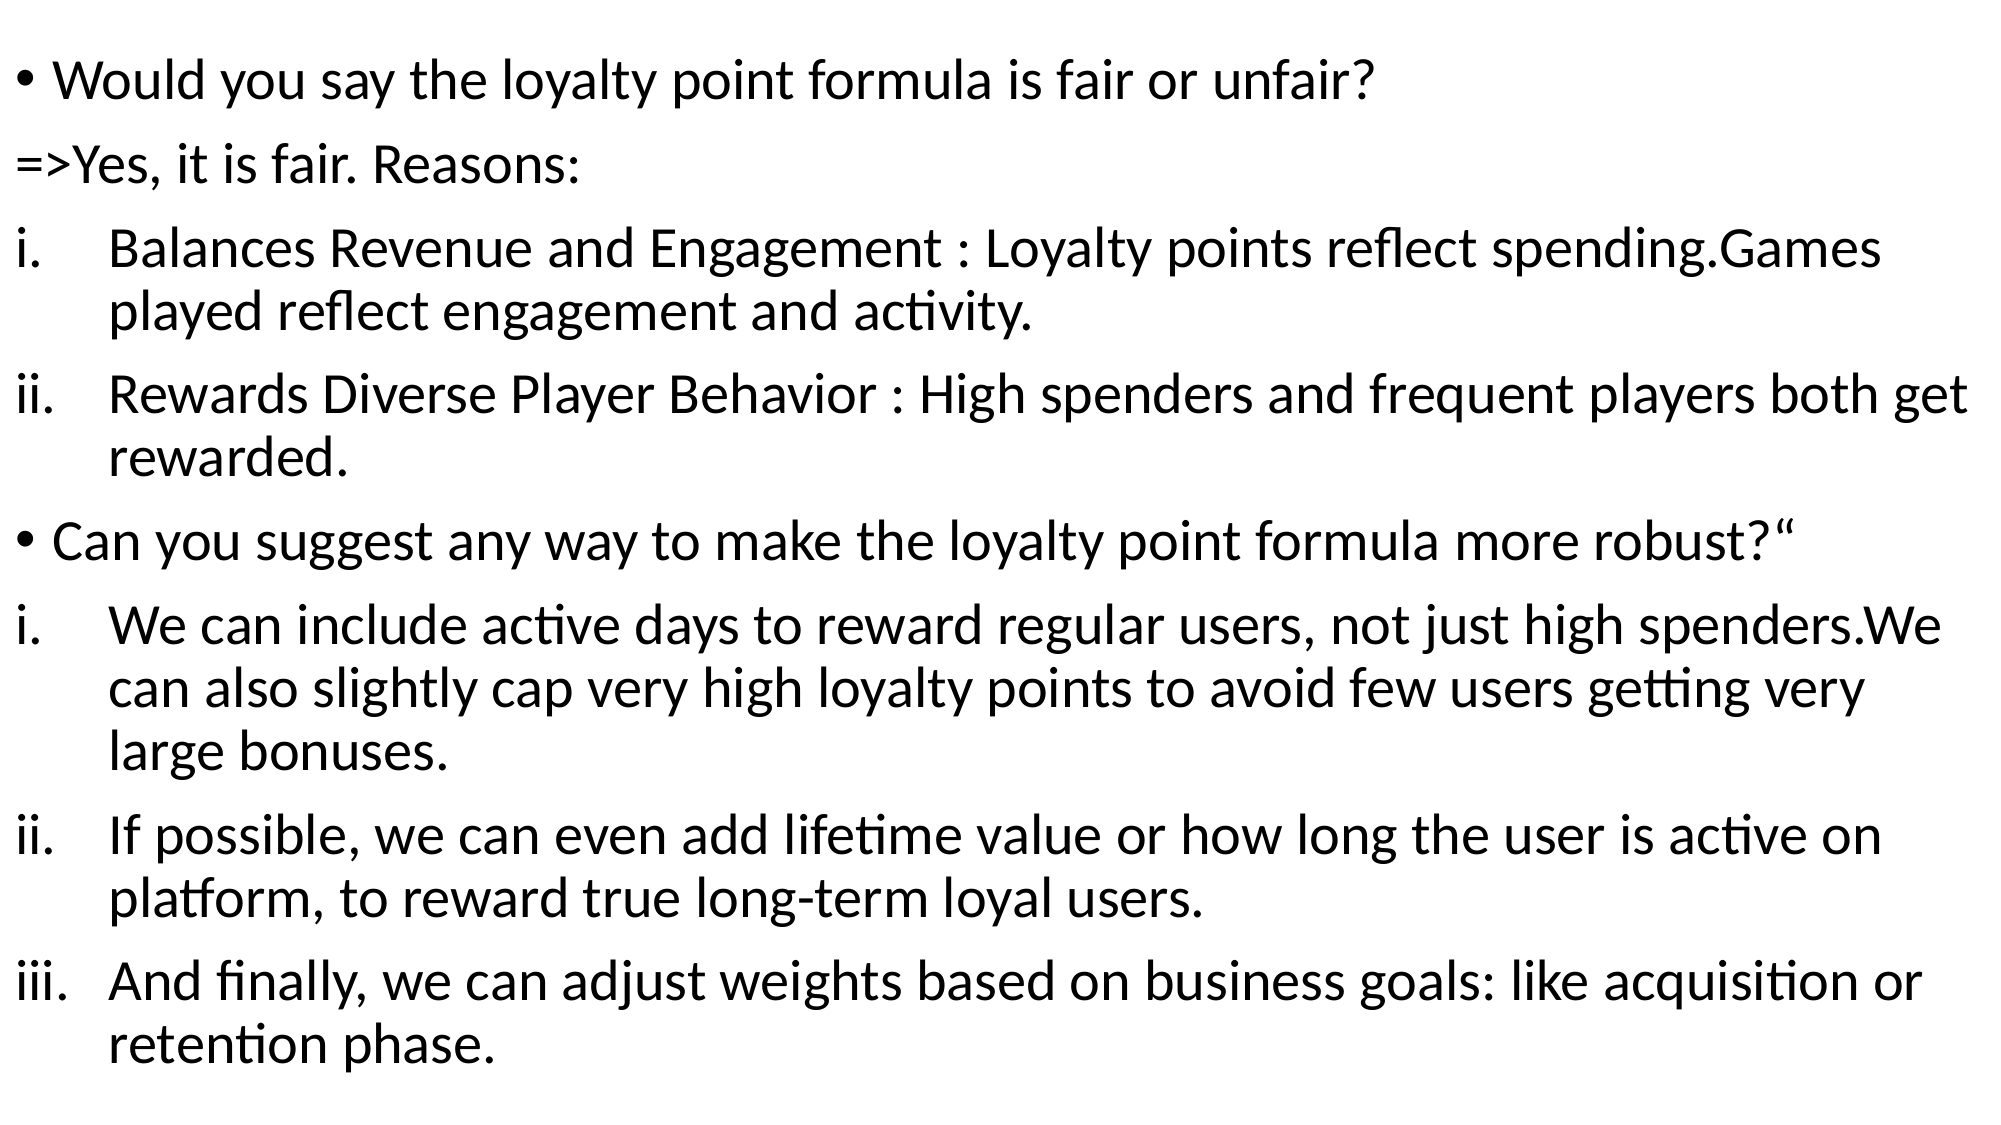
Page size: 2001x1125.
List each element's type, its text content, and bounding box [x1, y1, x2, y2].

list Would you say the loyalty point formula is fair or unfair? =>Yes, it is fair. Reasons: Balances Revenue and Engagement : Loyalty points reflect spending.Games played reflect engagement and activity. Rewards Diverse Player Behavior : High spenders and frequent players both get rewarded. Can you suggest any way to make the loyalty point formula more robust?“ We can include active days to reward regular users, not just high spenders.We can also slightly cap very high loyalty points to avoid few users getting very large bonuses. If possible, we can even add lifetime value or how long the user is active on platform, to reward true long-term loyal users. And finally, we can adjust weights based on business goals: like acquisition or retention phase. [0, 41, 2000, 1125]
